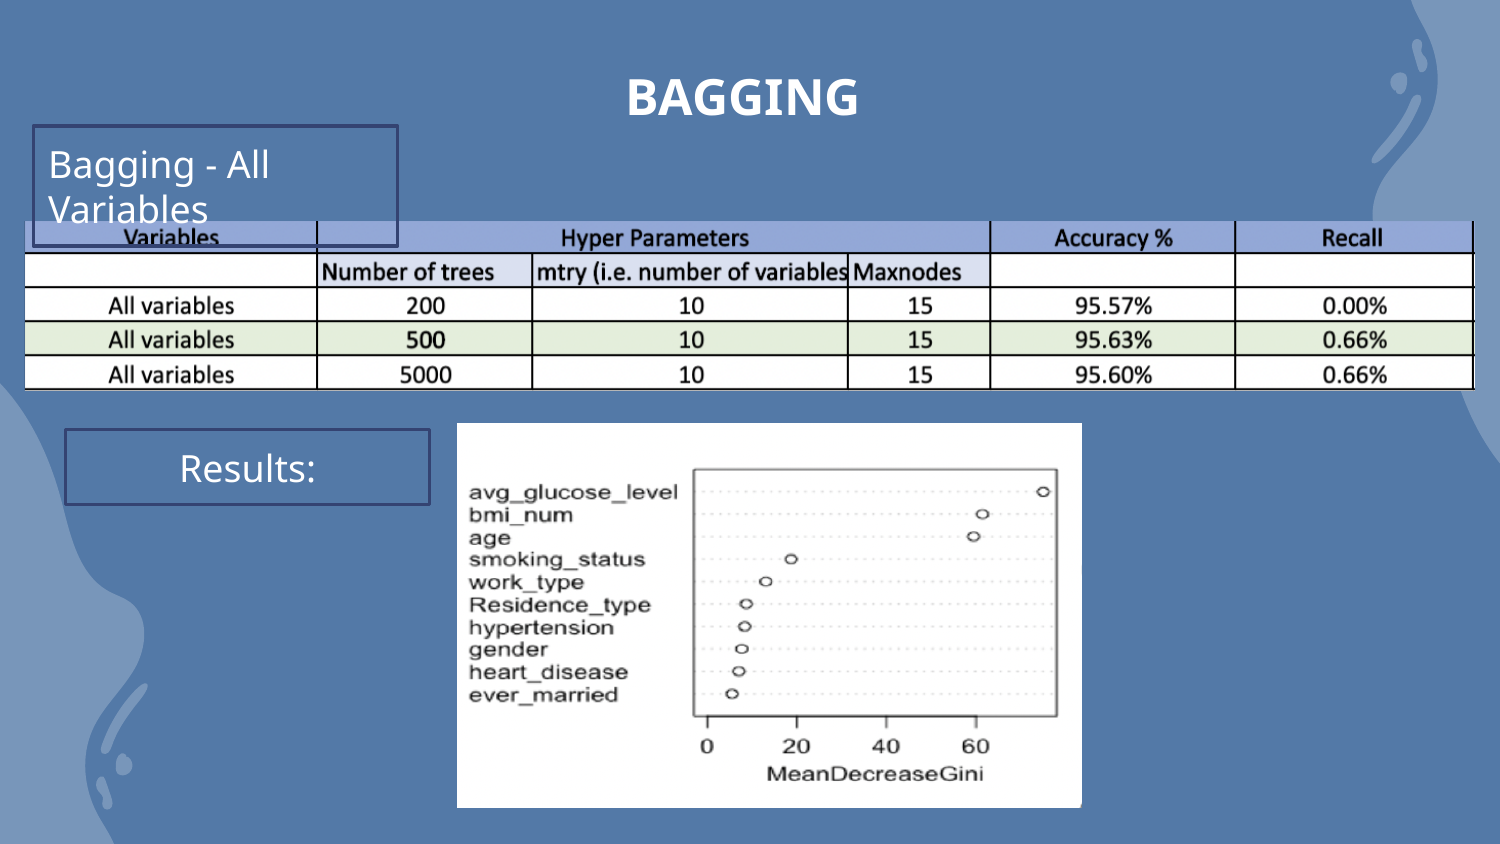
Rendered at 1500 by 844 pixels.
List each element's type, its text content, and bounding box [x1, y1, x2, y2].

picture [456, 423, 1082, 808]
picture [24, 221, 1476, 391]
title BAGGING [117, 50, 1383, 135]
text_box Bagging - All Variables [33, 126, 398, 220]
text_box Results: [65, 429, 430, 505]
